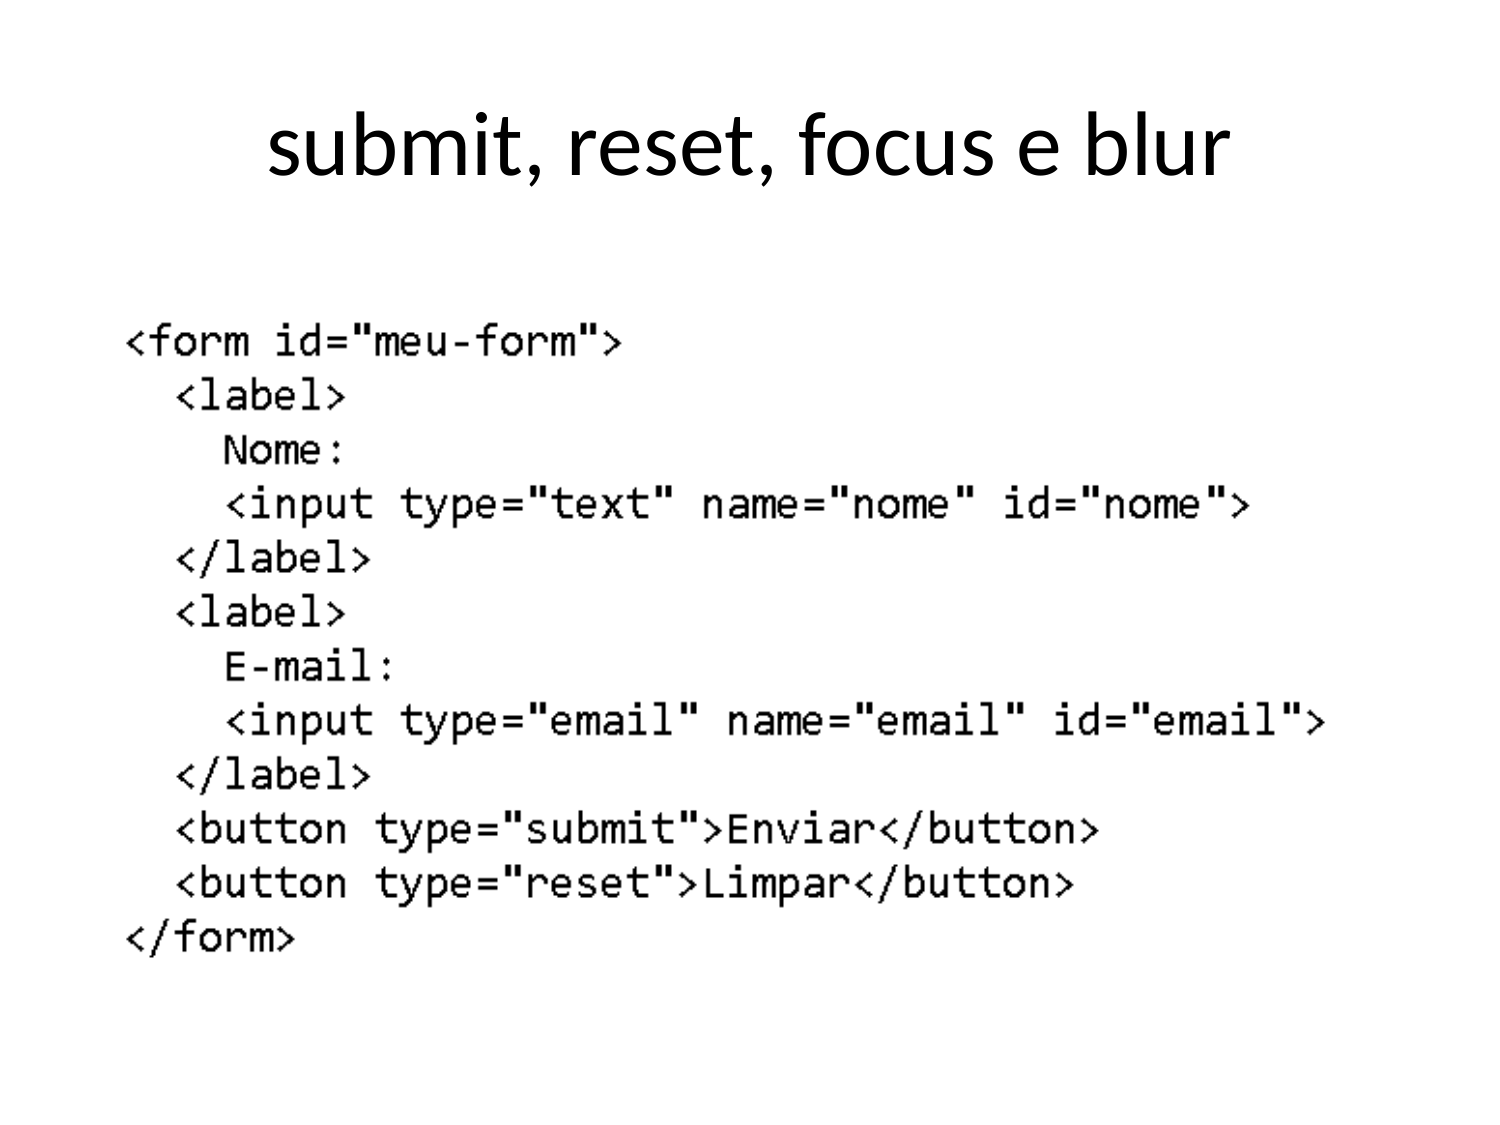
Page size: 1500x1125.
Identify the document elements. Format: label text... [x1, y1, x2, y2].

picture [125, 304, 1383, 985]
title submit, reset, focus e blur [75, 45, 1425, 233]
